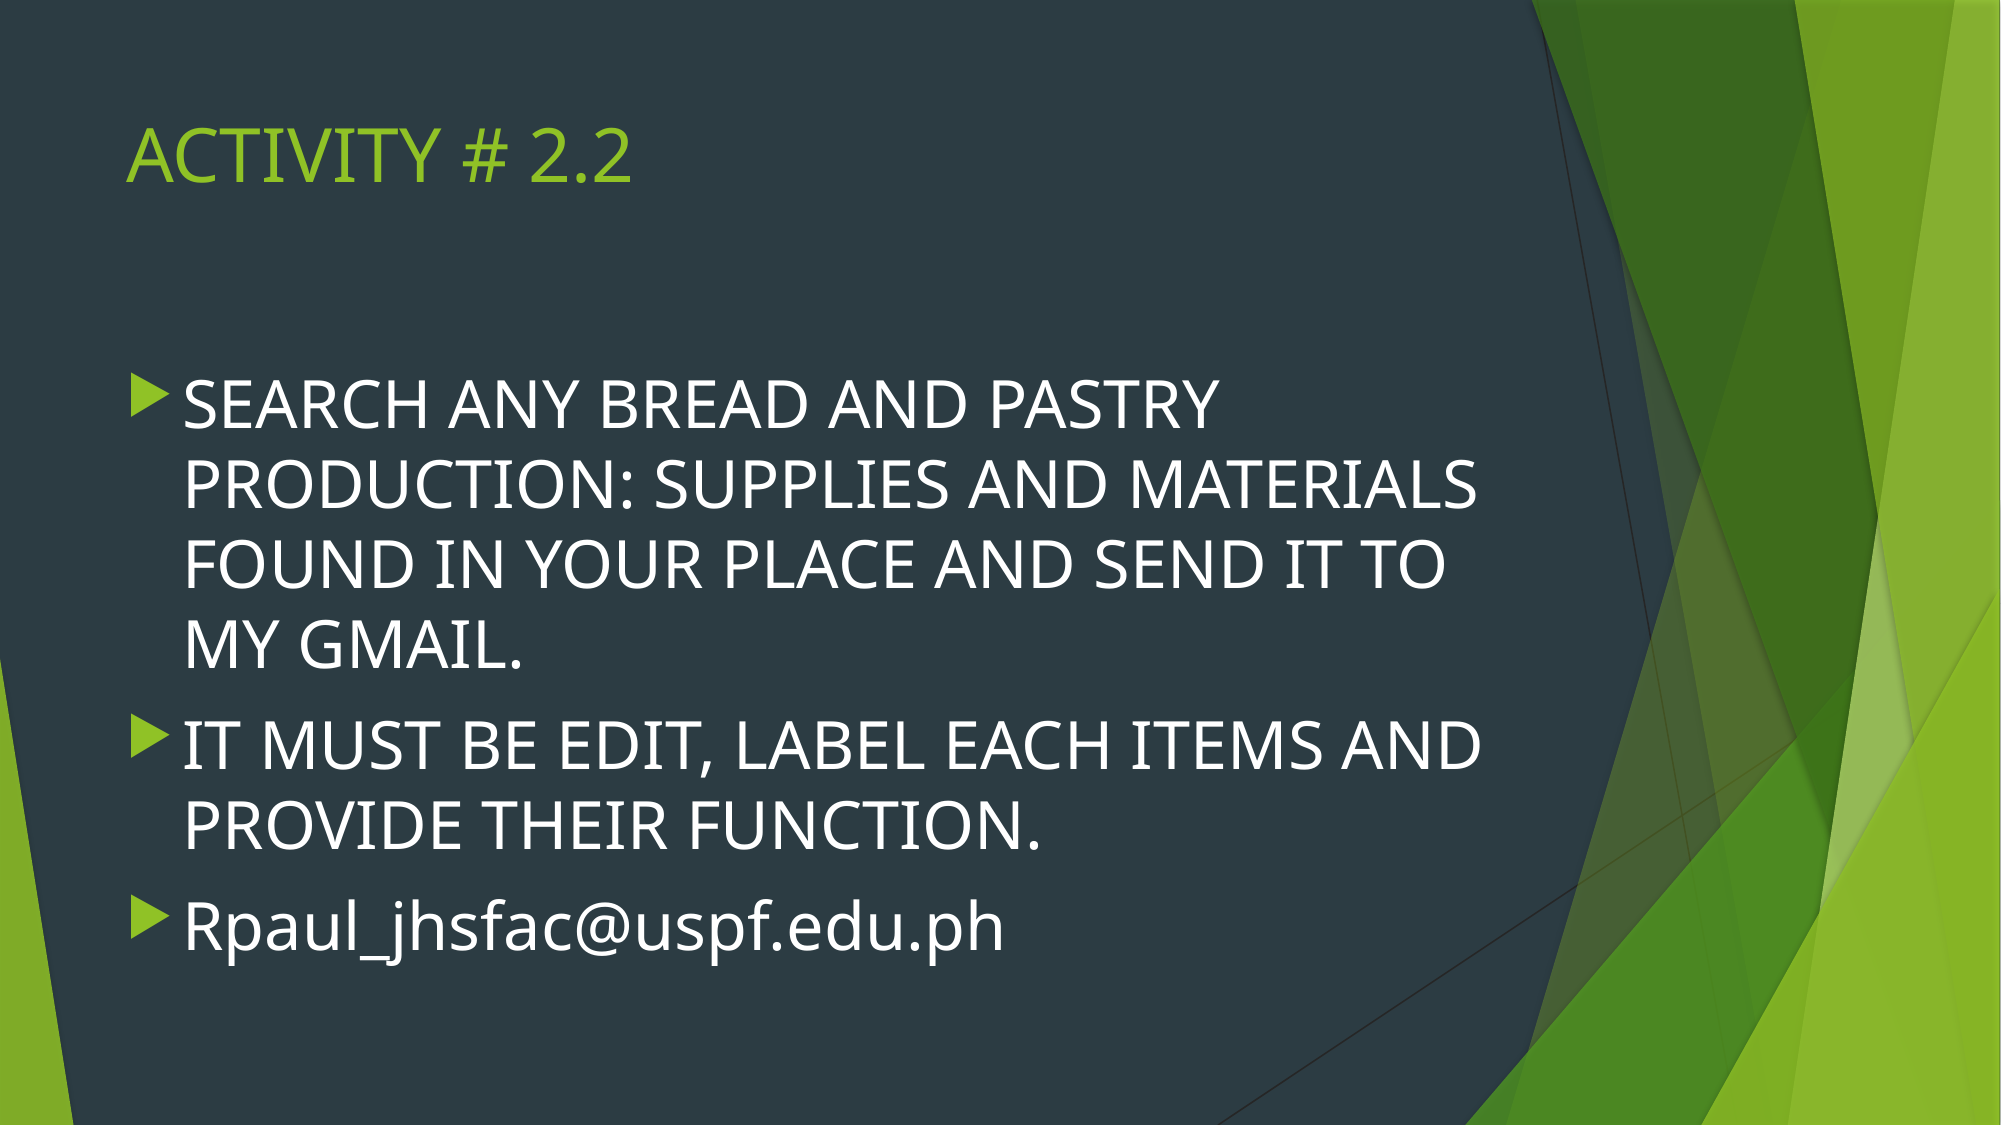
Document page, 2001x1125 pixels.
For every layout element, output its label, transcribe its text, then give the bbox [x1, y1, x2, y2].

title ACTIVITY # 2.2 [111, 99, 1522, 317]
list SEARCH ANY BREAD AND PASTRY PRODUCTION: SUPPLIES AND MATERIALS FOUND IN YOUR PLACE AND SEND IT TO MY GMAIL. IT MUST BE EDIT, LABEL EACH ITEMS AND PROVIDE THEIR FUNCTION. Rpaul_jhsfac@uspf.edu.ph [111, 354, 1522, 992]
